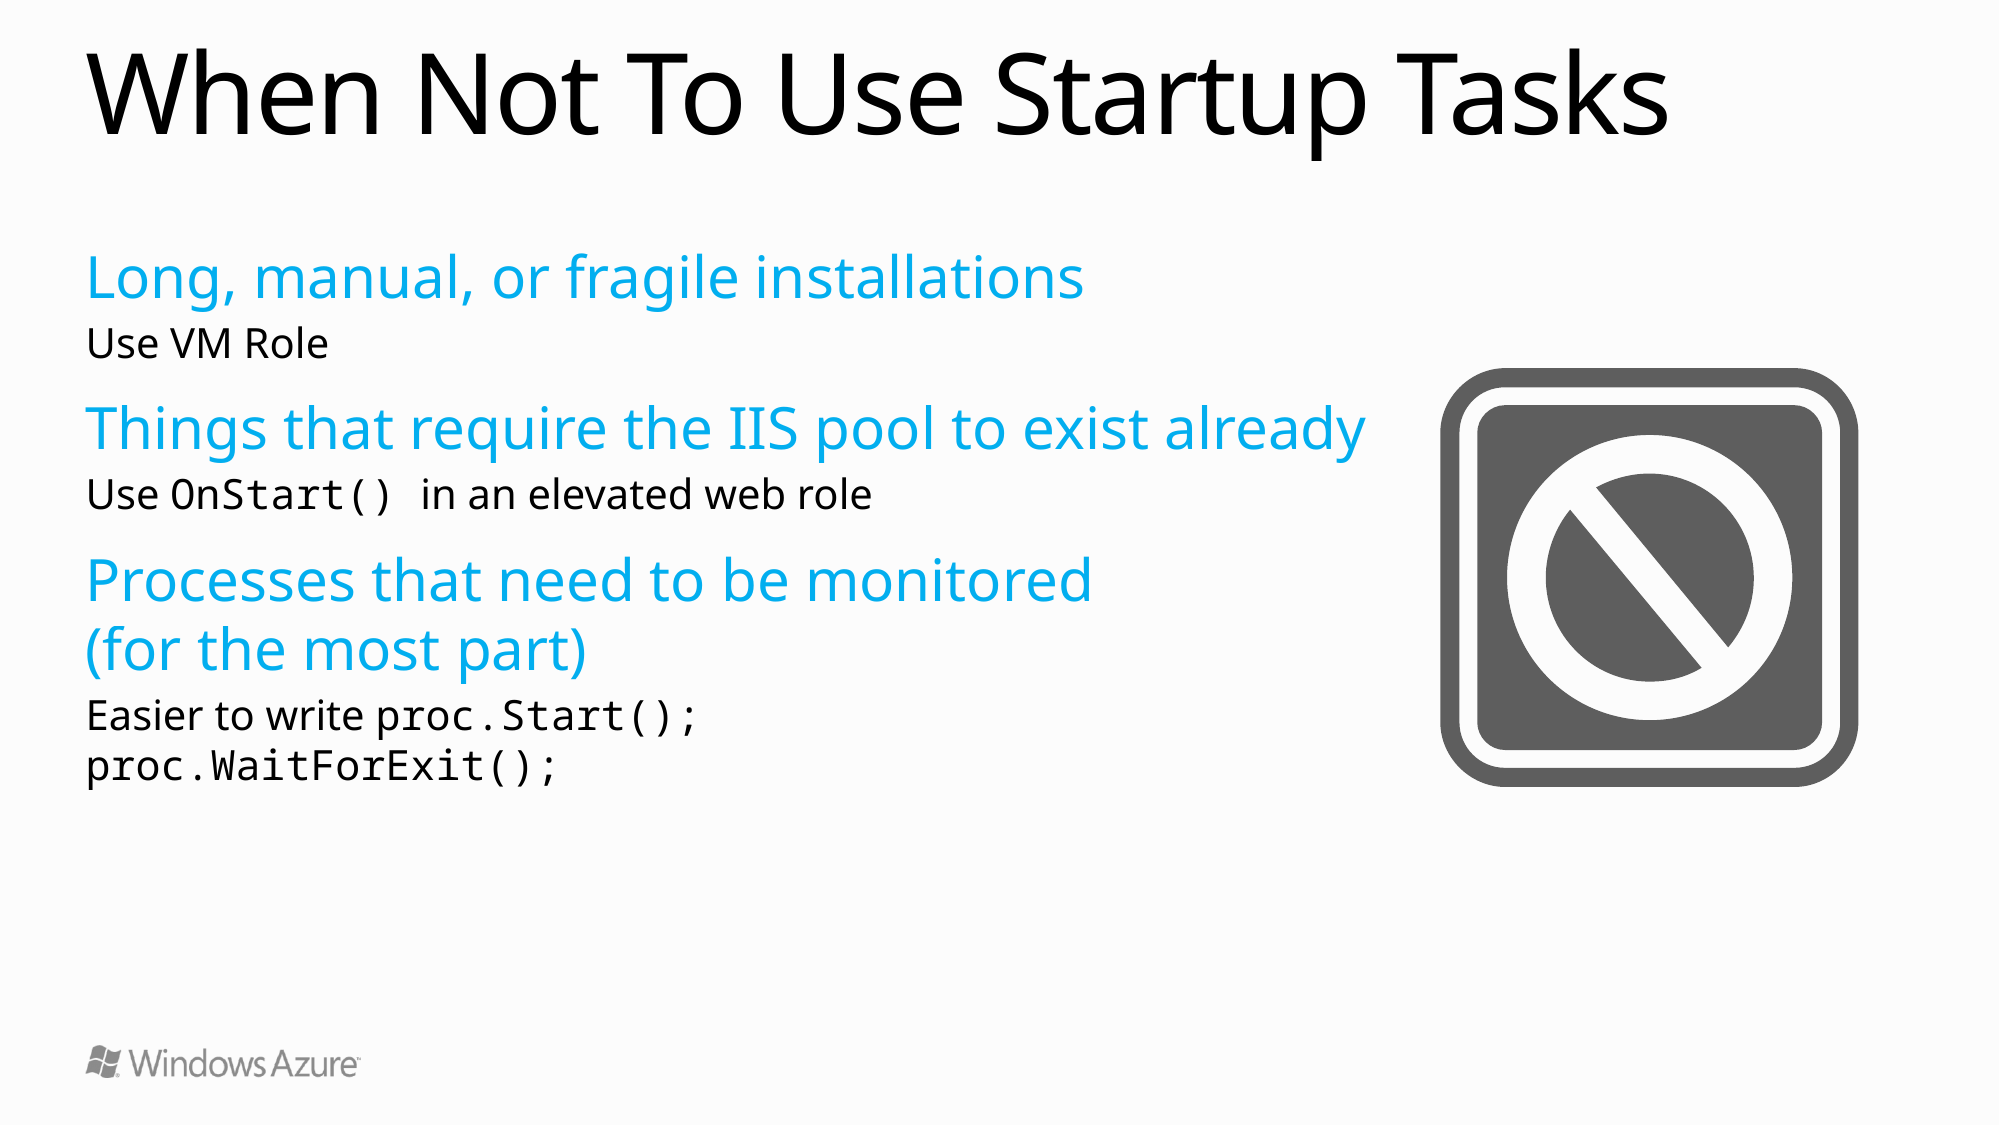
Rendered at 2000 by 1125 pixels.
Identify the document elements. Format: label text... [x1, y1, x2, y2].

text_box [1440, 367, 1859, 788]
title When Not To Use Startup Tasks [85, 37, 1914, 161]
list Long, manual, or fragile installations Use VM Role Things that require the IIS pool to exist already Use OnStart() in an elevated web role Processes that need to be monitored (for the most part) Easier to write proc.Start(); proc.WaitForExit(); [85, 240, 1461, 795]
